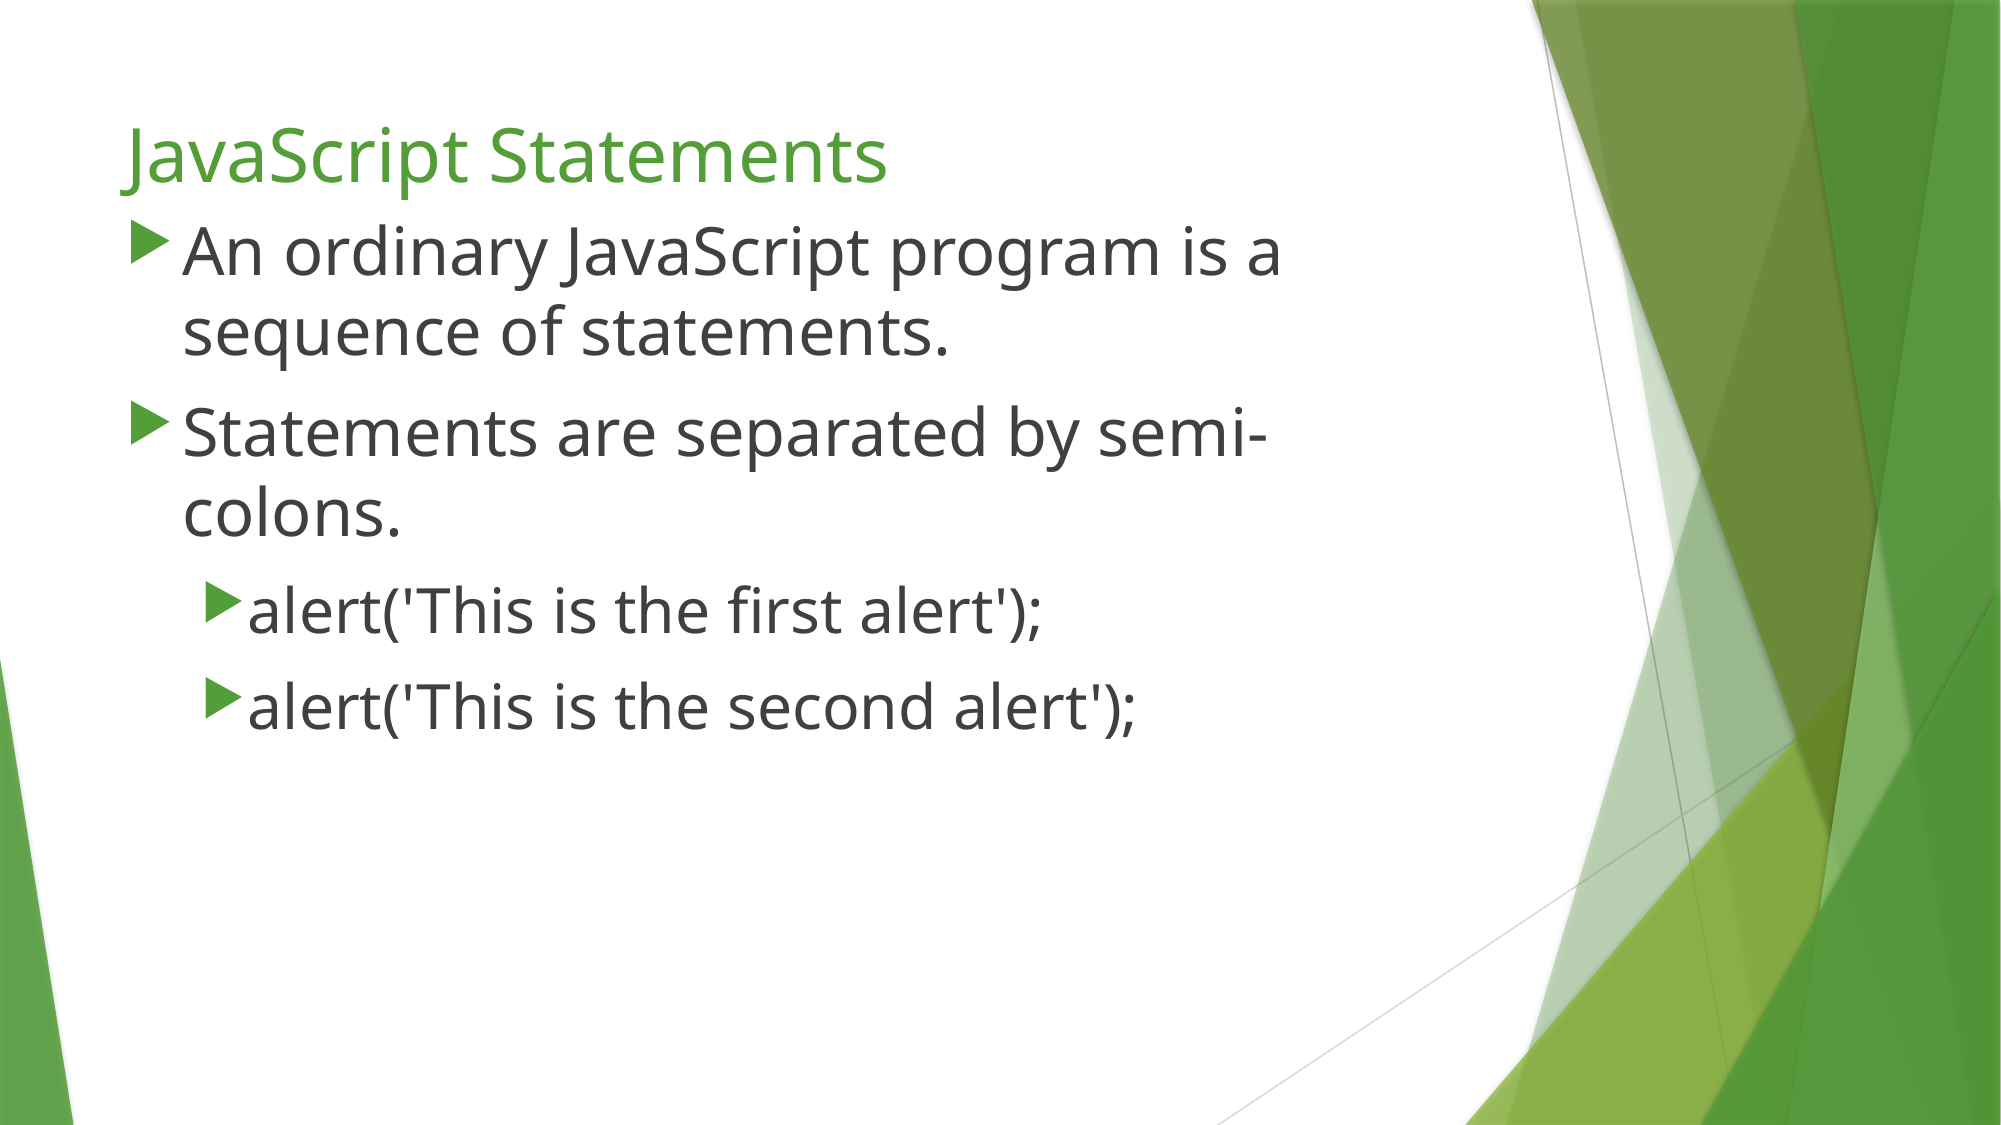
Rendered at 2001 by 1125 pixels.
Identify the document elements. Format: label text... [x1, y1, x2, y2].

title JavaScript Statements [111, 99, 1522, 317]
list An ordinary JavaScript program is a sequence of statements. Statements are separated by semi-colons. alert('This is the first alert'); alert('This is the second alert'); [111, 201, 1503, 1073]
